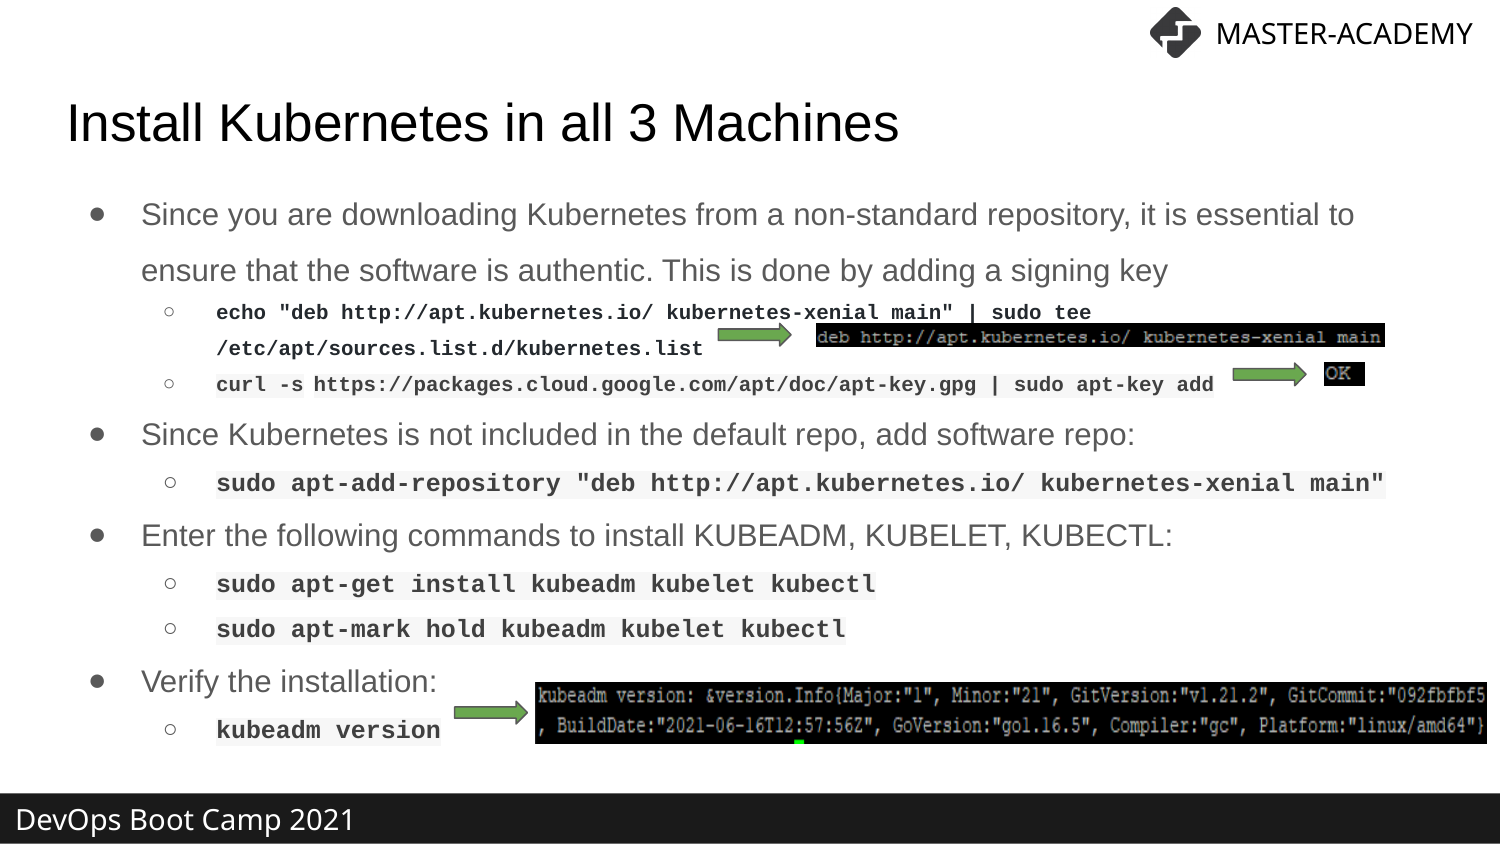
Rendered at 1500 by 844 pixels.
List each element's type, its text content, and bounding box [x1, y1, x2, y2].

text_box [718, 323, 792, 347]
picture [535, 682, 1487, 744]
text_box DevOps Boot Camp 2021 [0, 785, 404, 844]
picture [1150, 7, 1201, 59]
text_box [404, 793, 1500, 844]
picture [1324, 362, 1365, 387]
picture [815, 322, 1385, 347]
text_box [454, 701, 528, 724]
list Since you are downloading Kubernetes from a non-standard repository, it is essential to ensure that the software is authentic. This is done by adding a signing key echo "deb http://apt.kubernetes.io/ kubernetes-xenial main" | sudo tee /etc/apt/sources.list.d/kubernetes.list curl -s https://packages.cloud.google.com/apt/doc/apt-key.gpg | sudo apt-key add Since Kubernetes is not included in the default repo, add software repo: sudo apt-add-repository "deb http://apt.kubernetes.io/ kubernetes-xenial main" Enter the following commands to install KUBEADM, KUBELET, KUBECTL: sudo apt-get install kubeadm kubelet kubectl sudo apt-mark hold kubeadm kubelet kubectl Verify the installation: kubeadm version [51, 160, 1449, 783]
text_box [1233, 363, 1307, 386]
text_box MASTER-ACADEMY [1200, 0, 1500, 65]
title Install Kubernetes in all 3 Machines [51, 72, 1449, 160]
